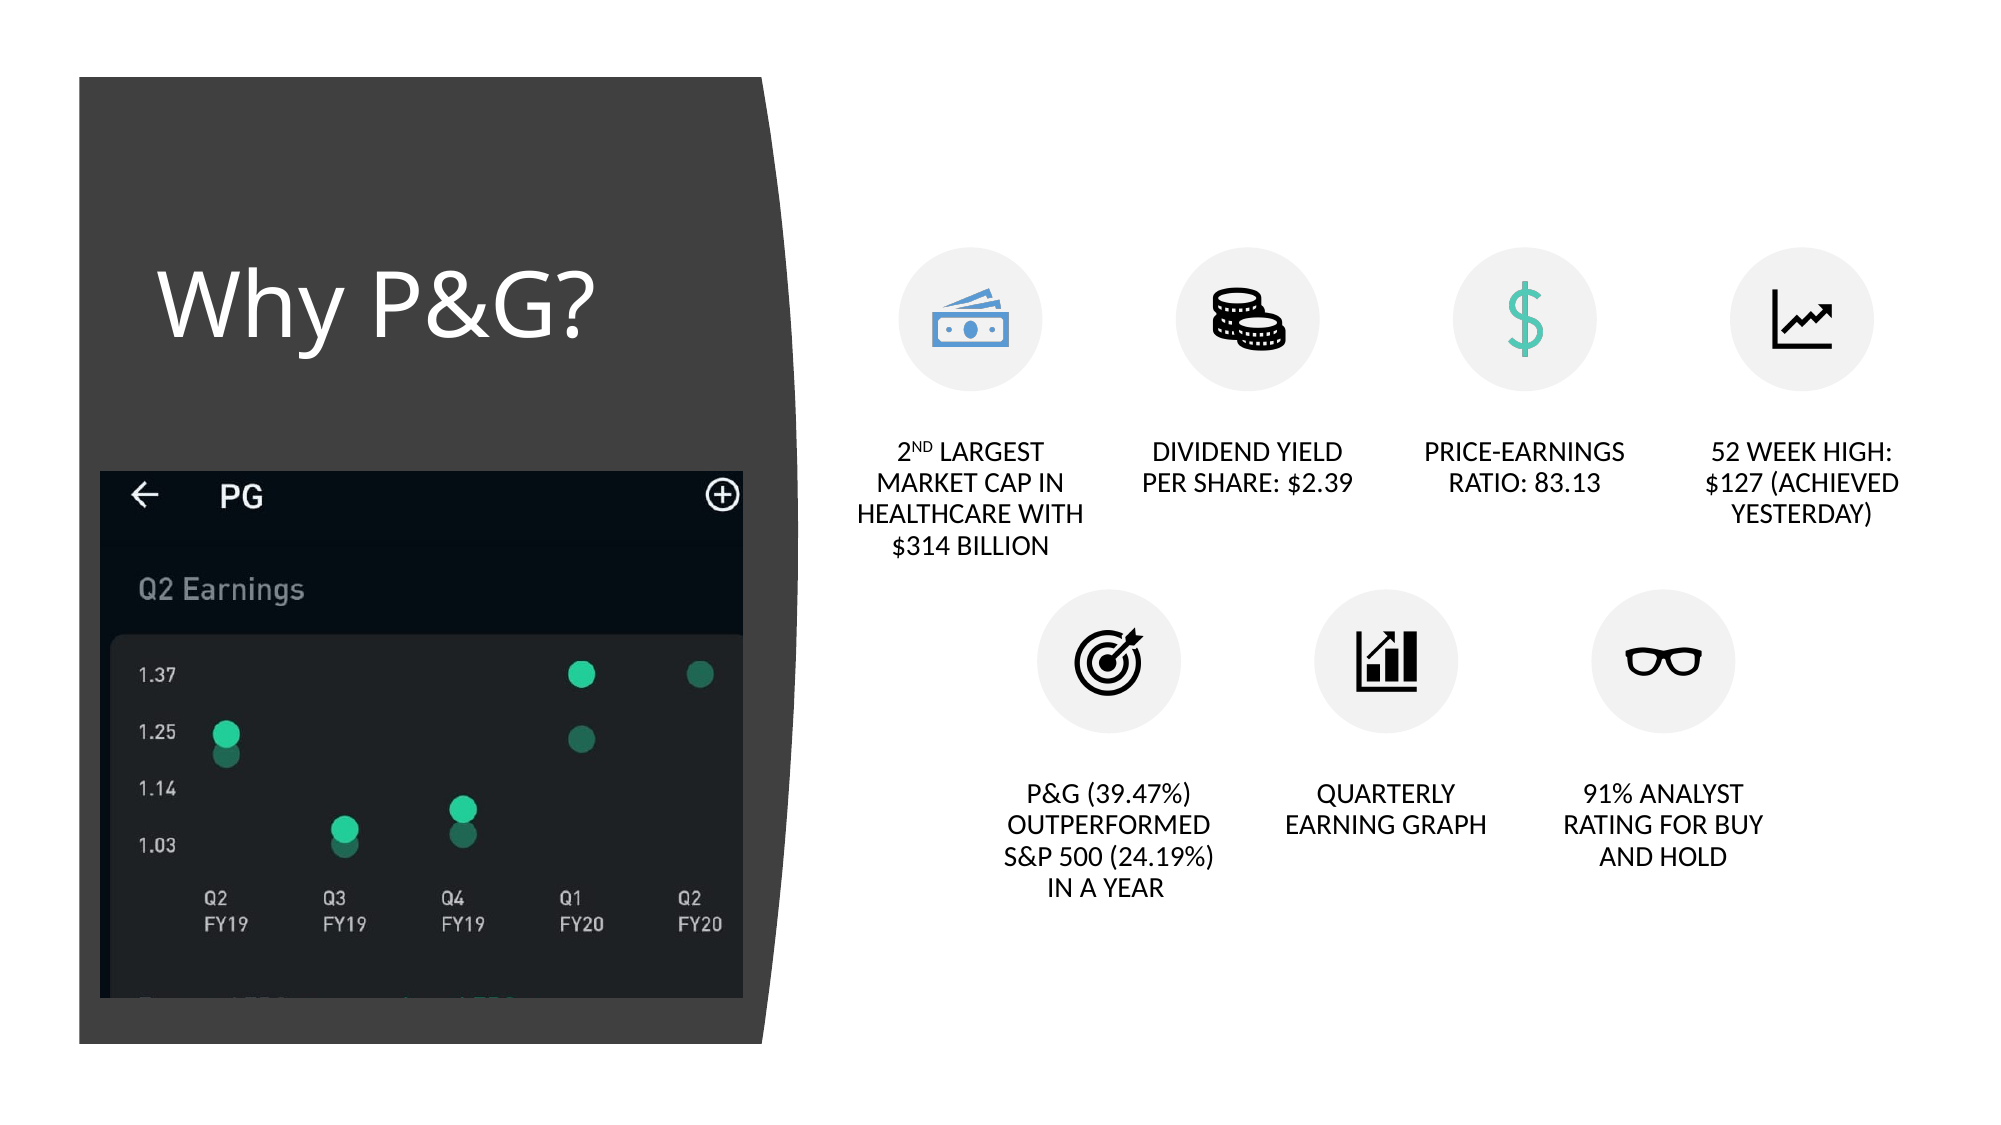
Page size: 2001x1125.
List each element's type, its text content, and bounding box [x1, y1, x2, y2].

title Why P&G? [141, 166, 702, 450]
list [852, 77, 1921, 1043]
text_box [78, 76, 800, 1045]
picture [100, 471, 743, 998]
